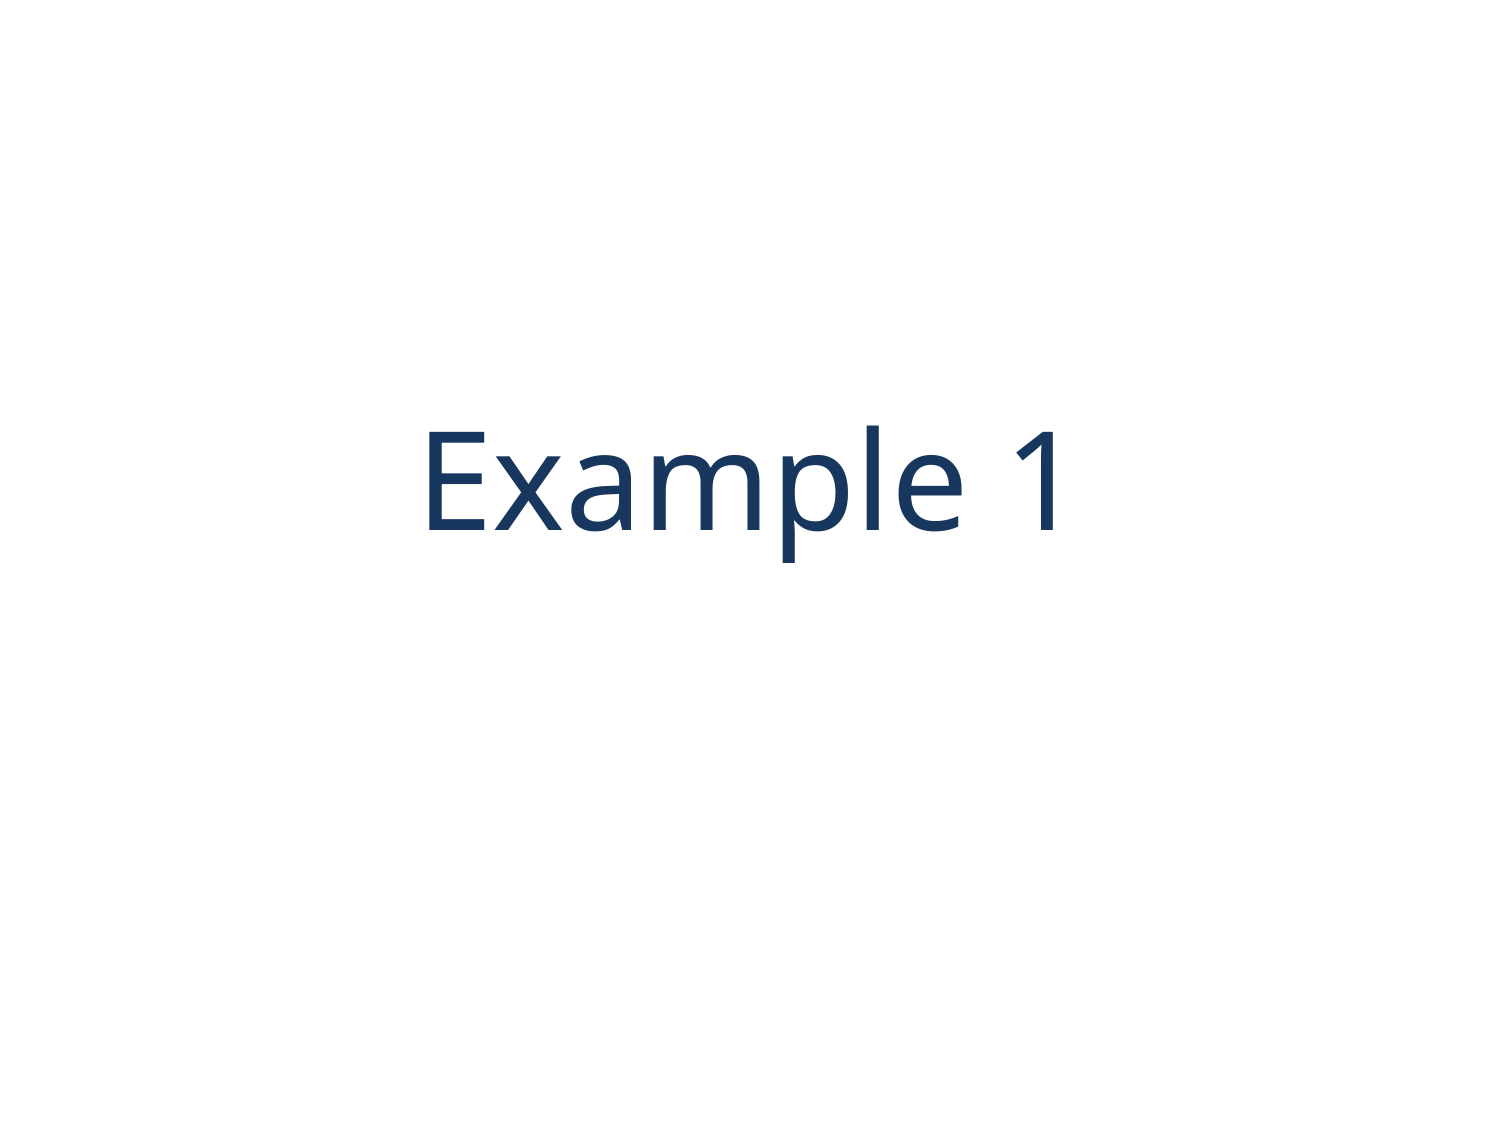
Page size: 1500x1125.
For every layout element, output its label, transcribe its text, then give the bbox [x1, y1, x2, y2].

title Example 1 [112, 287, 1388, 663]
